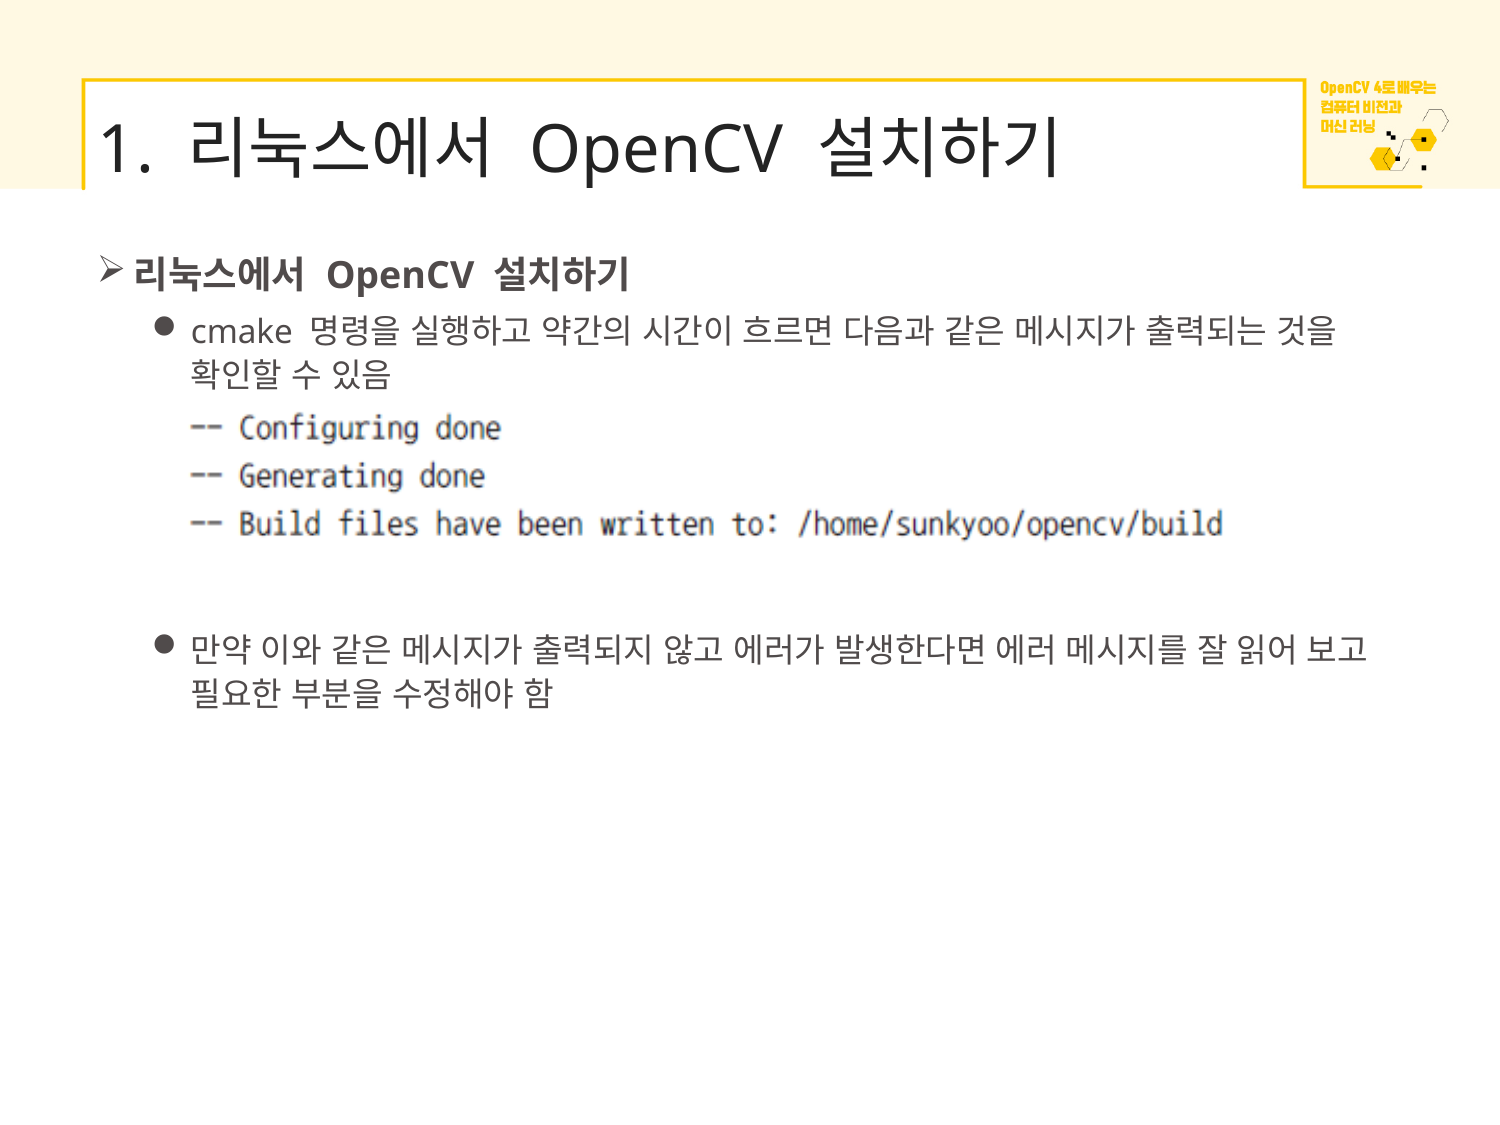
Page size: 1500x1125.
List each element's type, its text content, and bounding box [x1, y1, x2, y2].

list 리눅스에서 OpenCV 설치하기 cmake 명령을 실행하고 약간의 시간이 흐르면 다음과 같은 메시지가 출력되는 것을 확인할 수 있음 만약 이와 같은 메시지가 출력되지 않고 에러가 발생한다면 에러 메시지를 잘 읽어 보고 필요한 부분을 수정해야 함 [81, 239, 1412, 1054]
picture [0, 0, 1500, 1125]
title 1. 리눅스에서 OpenCV 설치하기 [82, 61, 1413, 193]
